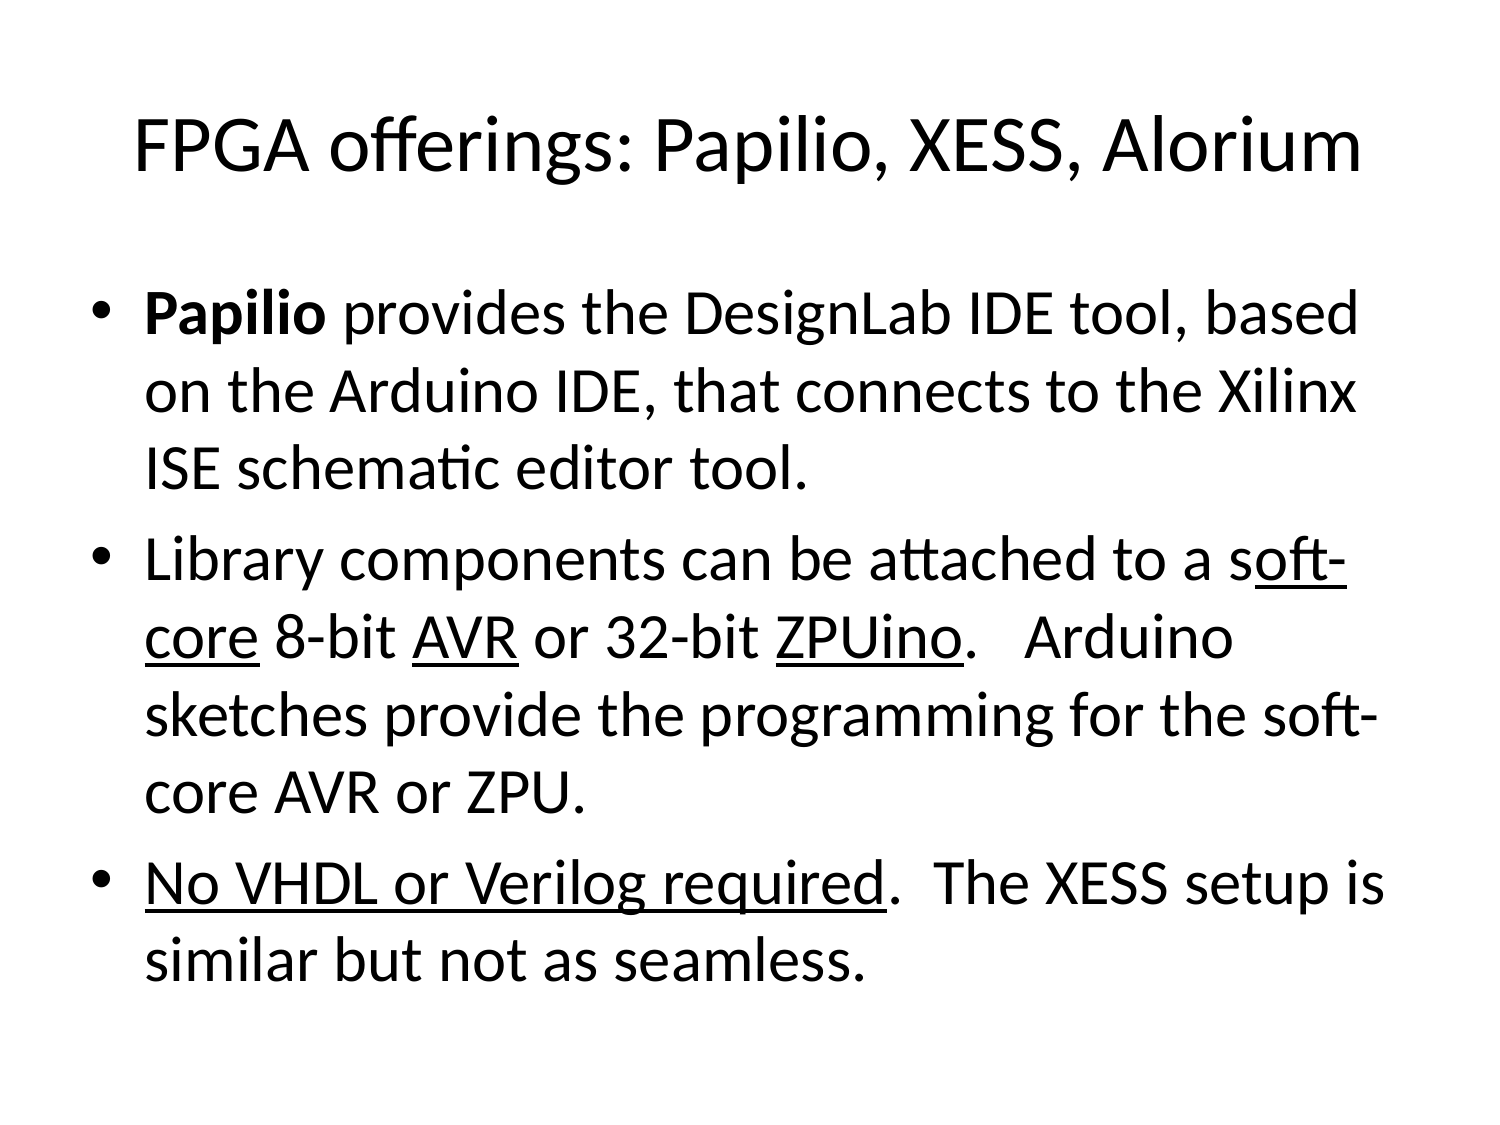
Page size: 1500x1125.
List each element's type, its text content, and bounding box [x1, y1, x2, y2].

list Papilio provides the DesignLab IDE tool, based on the Arduino IDE, that connects to the Xilinx ISE schematic editor tool. Library components can be attached to a soft-core 8-bit AVR or 32-bit ZPUino. Arduino sketches provide the programming for the soft-core AVR or ZPU. No VHDL or Verilog required. The XESS setup is similar but not as seamless. [75, 262, 1425, 1005]
title FPGA offerings: Papilio, XESS, Alorium [75, 45, 1425, 233]
